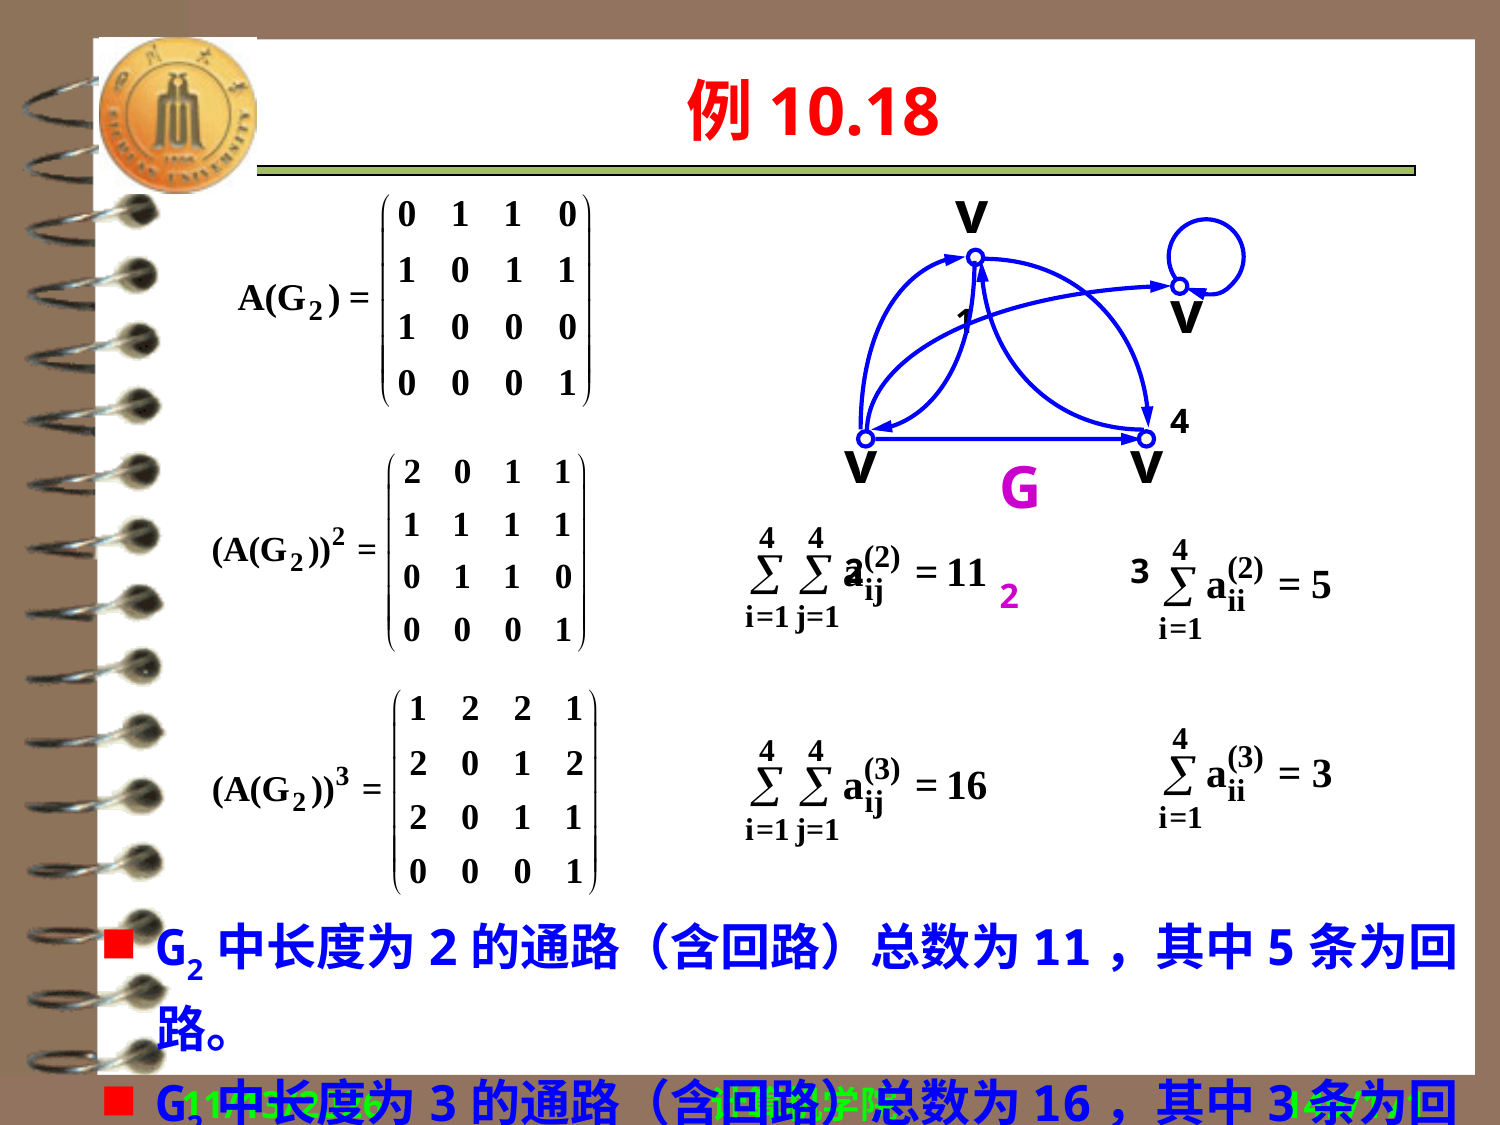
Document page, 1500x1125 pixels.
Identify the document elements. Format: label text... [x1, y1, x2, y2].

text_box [844, 160, 1244, 521]
title 例10.18 [212, 50, 1415, 168]
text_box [738, 515, 996, 647]
picture [0, 0, 257, 1075]
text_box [206, 443, 597, 660]
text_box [229, 184, 604, 415]
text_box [1151, 526, 1342, 650]
text_box G2中长度为2的通路（含回路）总数为11，其中5条为回路。 G2中长度为3的通路（含回路）总数为16，其中3条为回路。 [100, 893, 1459, 1125]
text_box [1151, 715, 1342, 840]
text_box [738, 727, 996, 859]
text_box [206, 680, 609, 903]
